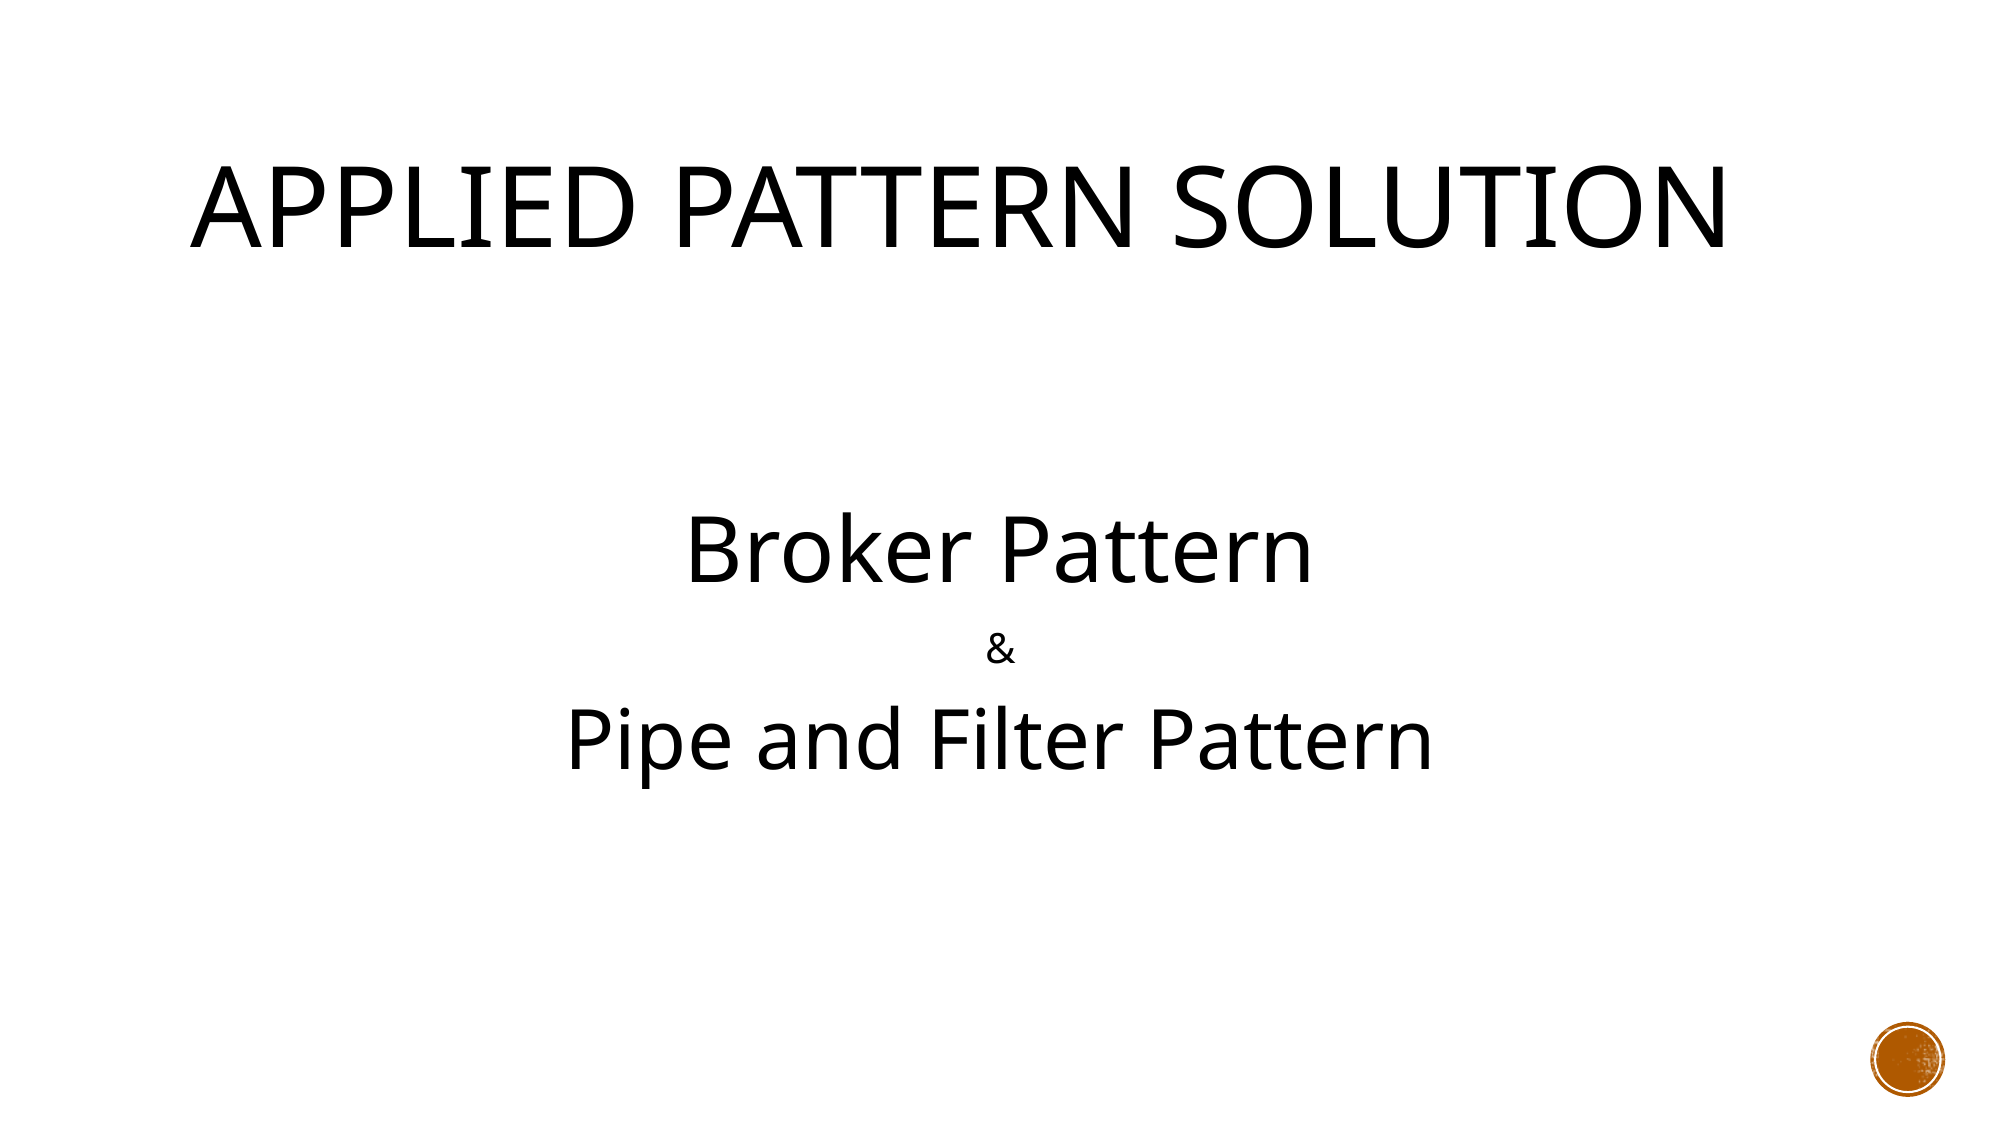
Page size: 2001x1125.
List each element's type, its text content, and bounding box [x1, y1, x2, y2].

title Applied Pattern Solution [175, 79, 1826, 344]
list Broker Pattern & Pipe and Filter Pattern [175, 348, 1826, 1013]
